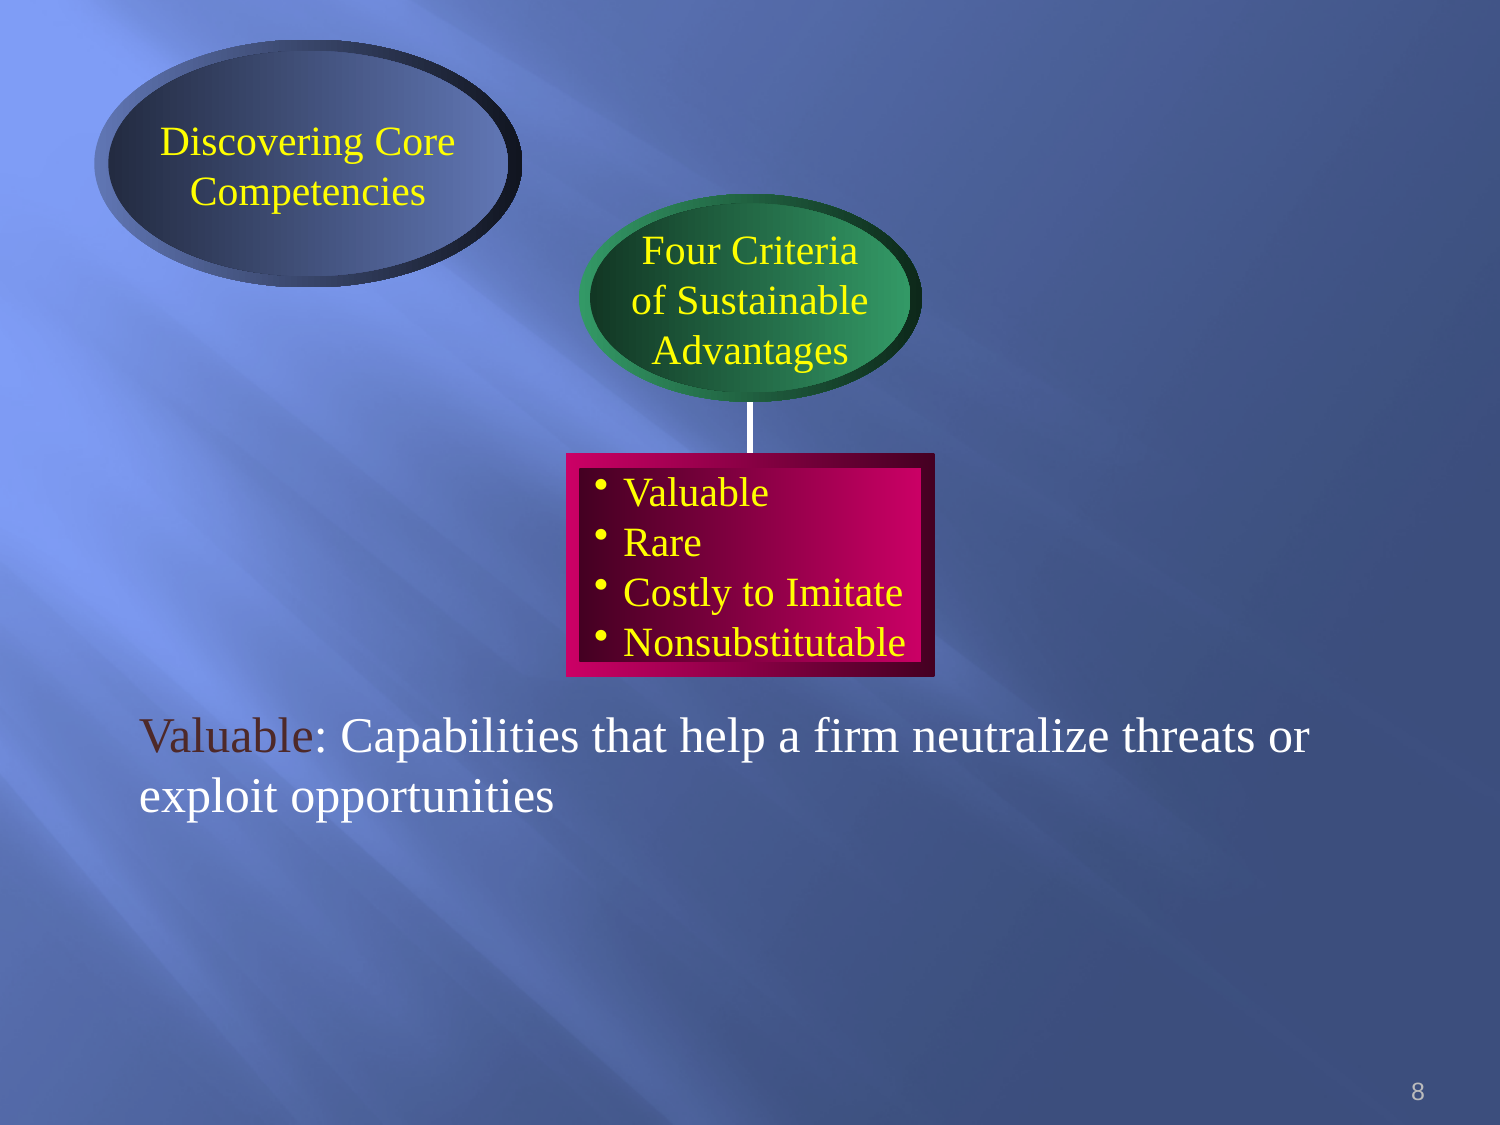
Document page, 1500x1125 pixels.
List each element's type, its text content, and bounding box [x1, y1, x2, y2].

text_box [578, 193, 923, 403]
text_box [565, 453, 935, 677]
slide_number 8 [1299, 1052, 1425, 1113]
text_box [93, 39, 523, 288]
text_box Valuable: Capabilities that help a firm neutralize threats or exploit opportunities [123, 694, 1377, 830]
